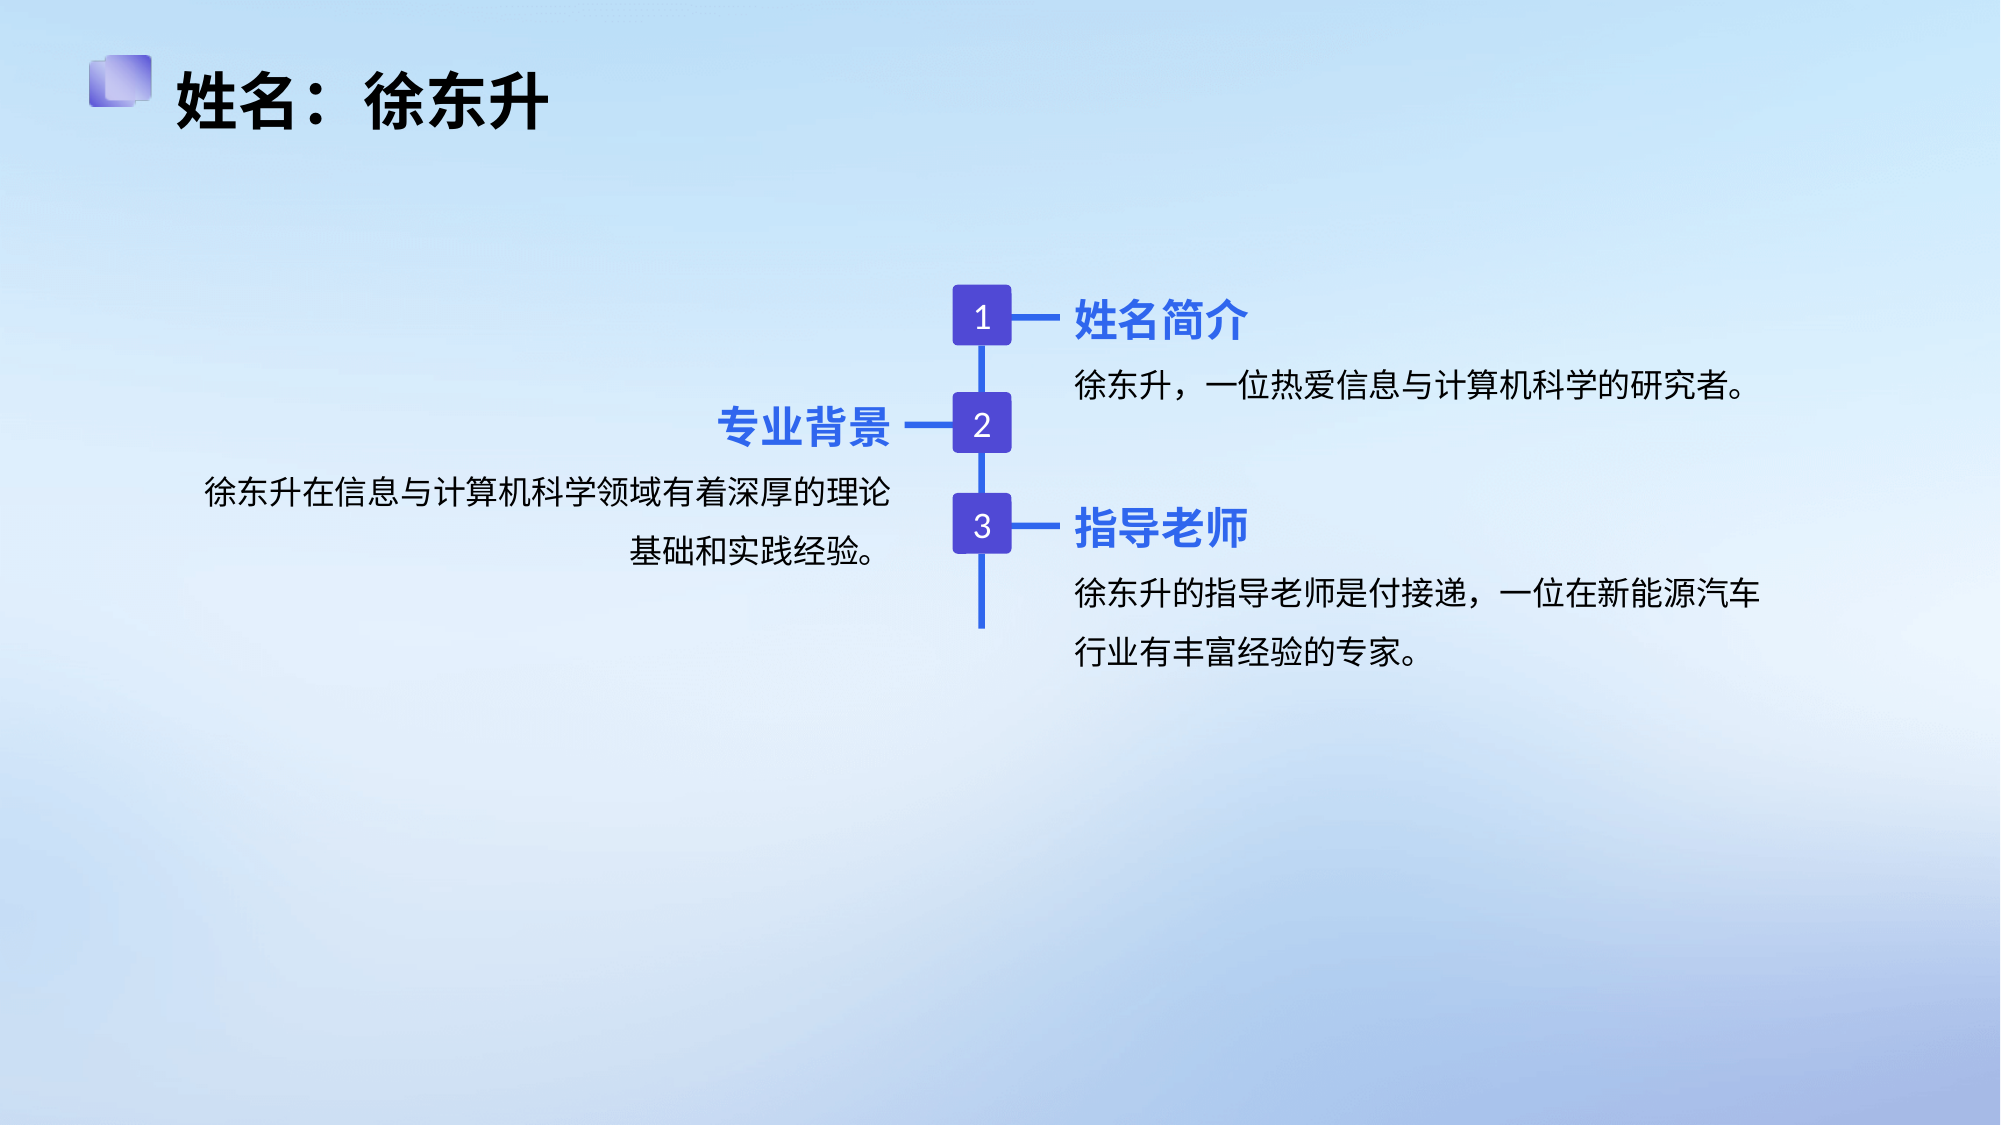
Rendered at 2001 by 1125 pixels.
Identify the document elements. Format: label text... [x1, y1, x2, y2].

picture [0, 0, 2001, 1125]
text_box [976, 556, 987, 631]
text_box 专业背景 徐东升在信息与计算机科学领域有着深厚的理论基础和实践经验。 [159, 390, 909, 580]
text_box [903, 420, 950, 430]
text_box 指导老师 徐东升的指导老师是付接递，一位在新能源汽车行业有丰富经验的专家。 [1057, 491, 1808, 681]
text_box 姓名：徐东升 [159, 15, 1700, 147]
text_box [976, 455, 987, 490]
text_box 3 [950, 490, 1014, 556]
text_box 1 [950, 282, 1014, 348]
text_box [1014, 520, 1062, 531]
text_box 姓名简介 徐东升，一位热爱信息与计算机科学的研究者。 [1057, 283, 1807, 413]
text_box 2 [950, 389, 1014, 455]
text_box [1014, 312, 1062, 323]
text_box [976, 348, 987, 389]
